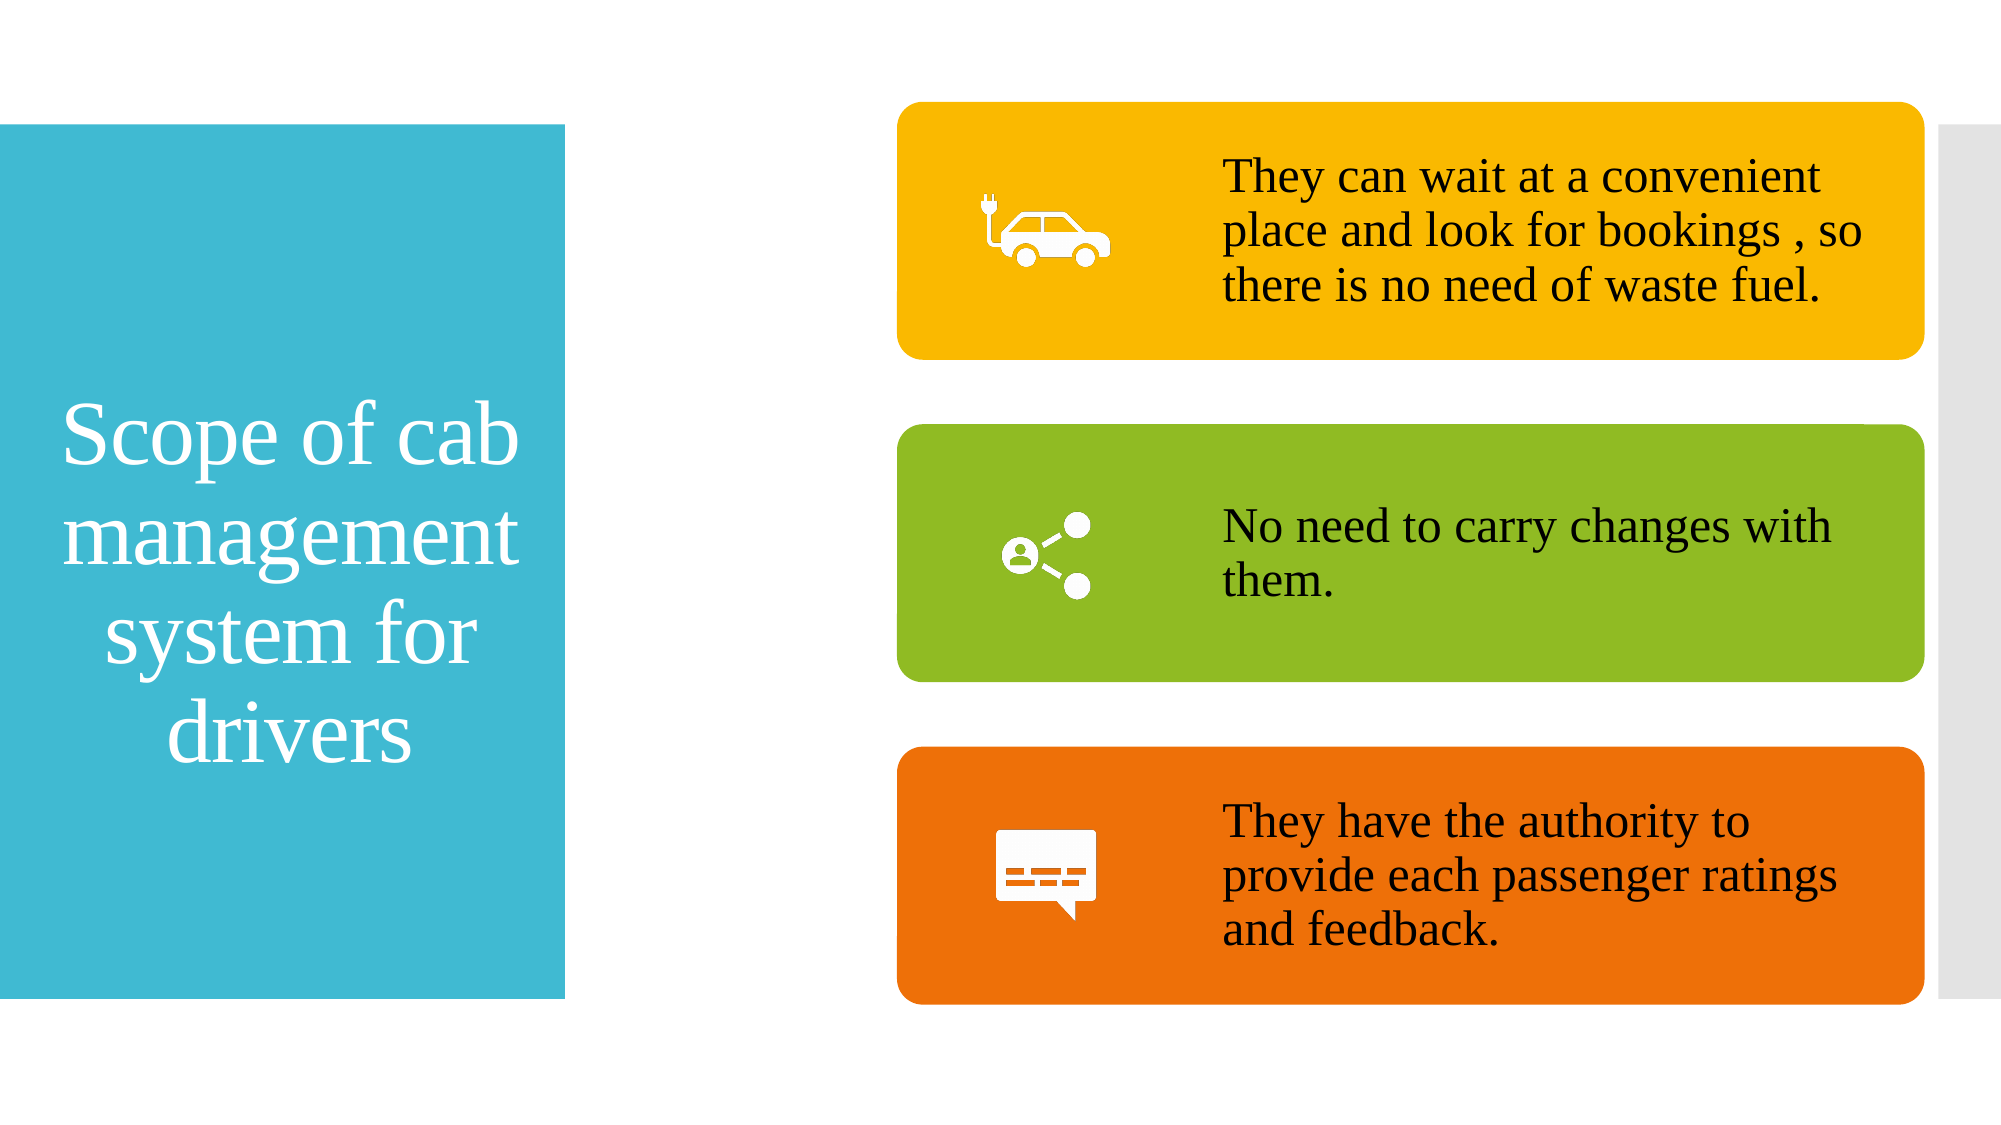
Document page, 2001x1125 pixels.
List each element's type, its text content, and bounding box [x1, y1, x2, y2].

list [896, 101, 1925, 1005]
title Scope of cab management system for drivers [0, 132, 581, 1036]
